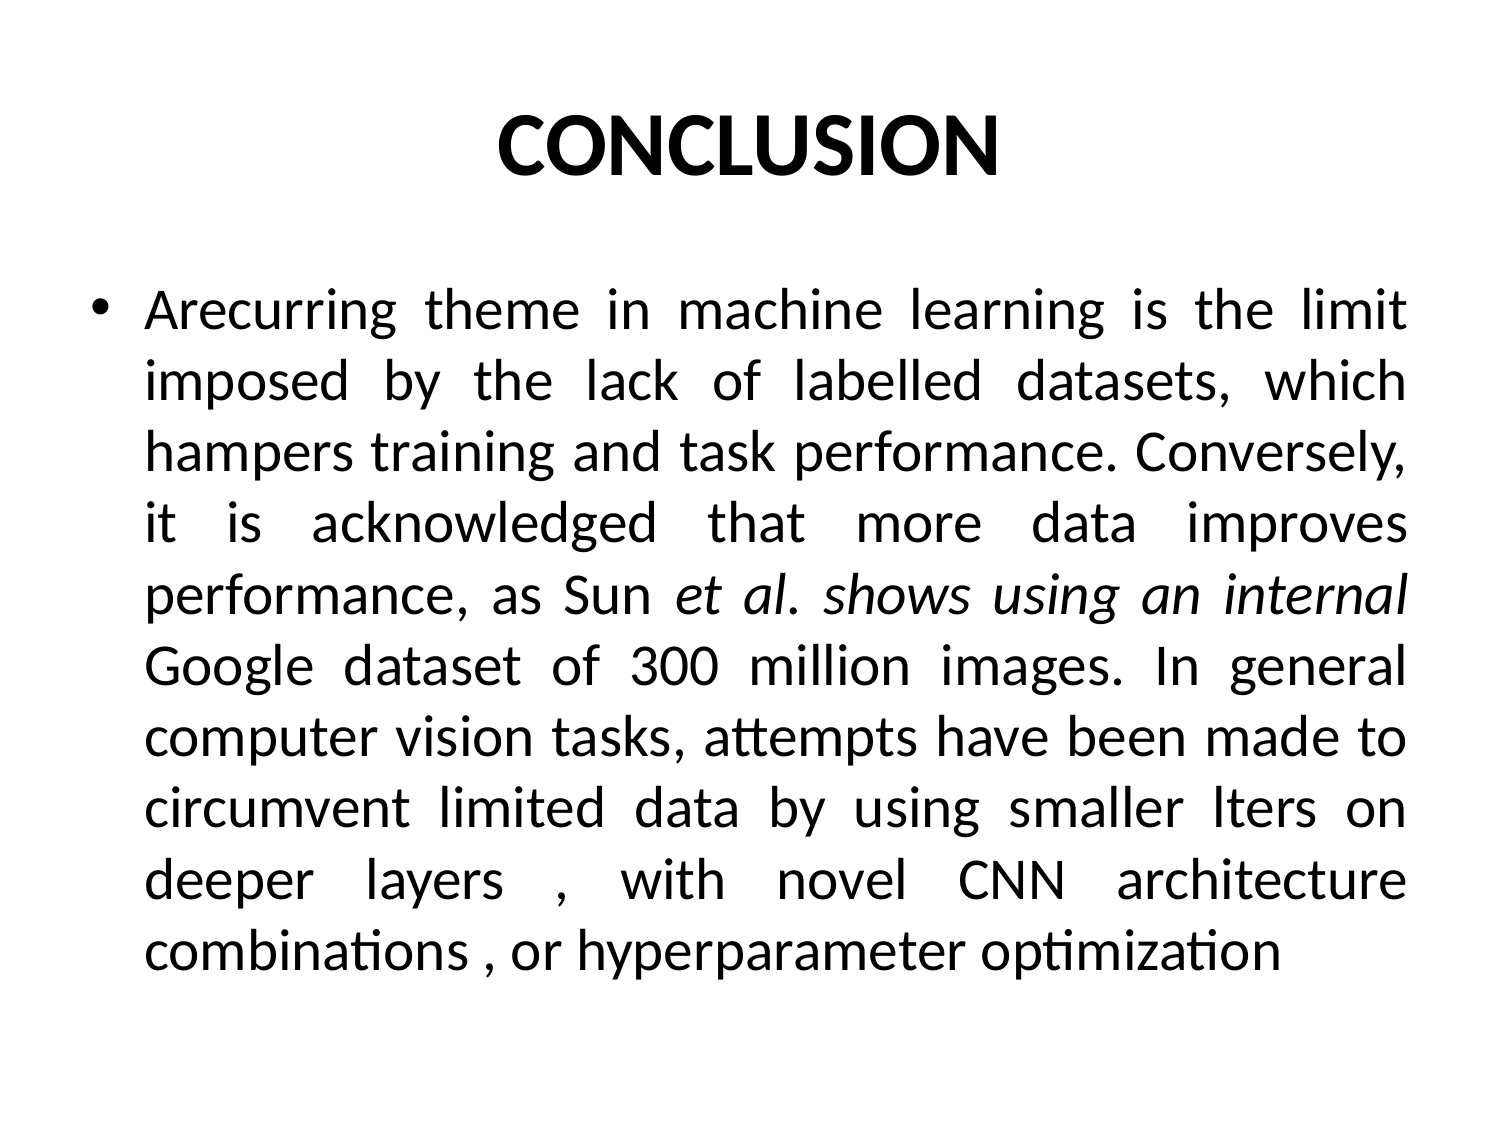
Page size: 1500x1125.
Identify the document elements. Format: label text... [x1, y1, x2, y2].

title CONCLUSION [75, 45, 1425, 233]
list Arecurring theme in machine learning is the limit imposed by the lack of labelled datasets, which hampers training and task performance. Conversely, it is acknowledged that more data improves performance, as Sun et al. shows using an internal Google dataset of 300 million images. In general computer vision tasks, attempts have been made to circumvent limited data by using smaller lters on deeper layers , with novel CNN architecture combinations , or hyperparameter optimization [75, 262, 1425, 1005]
